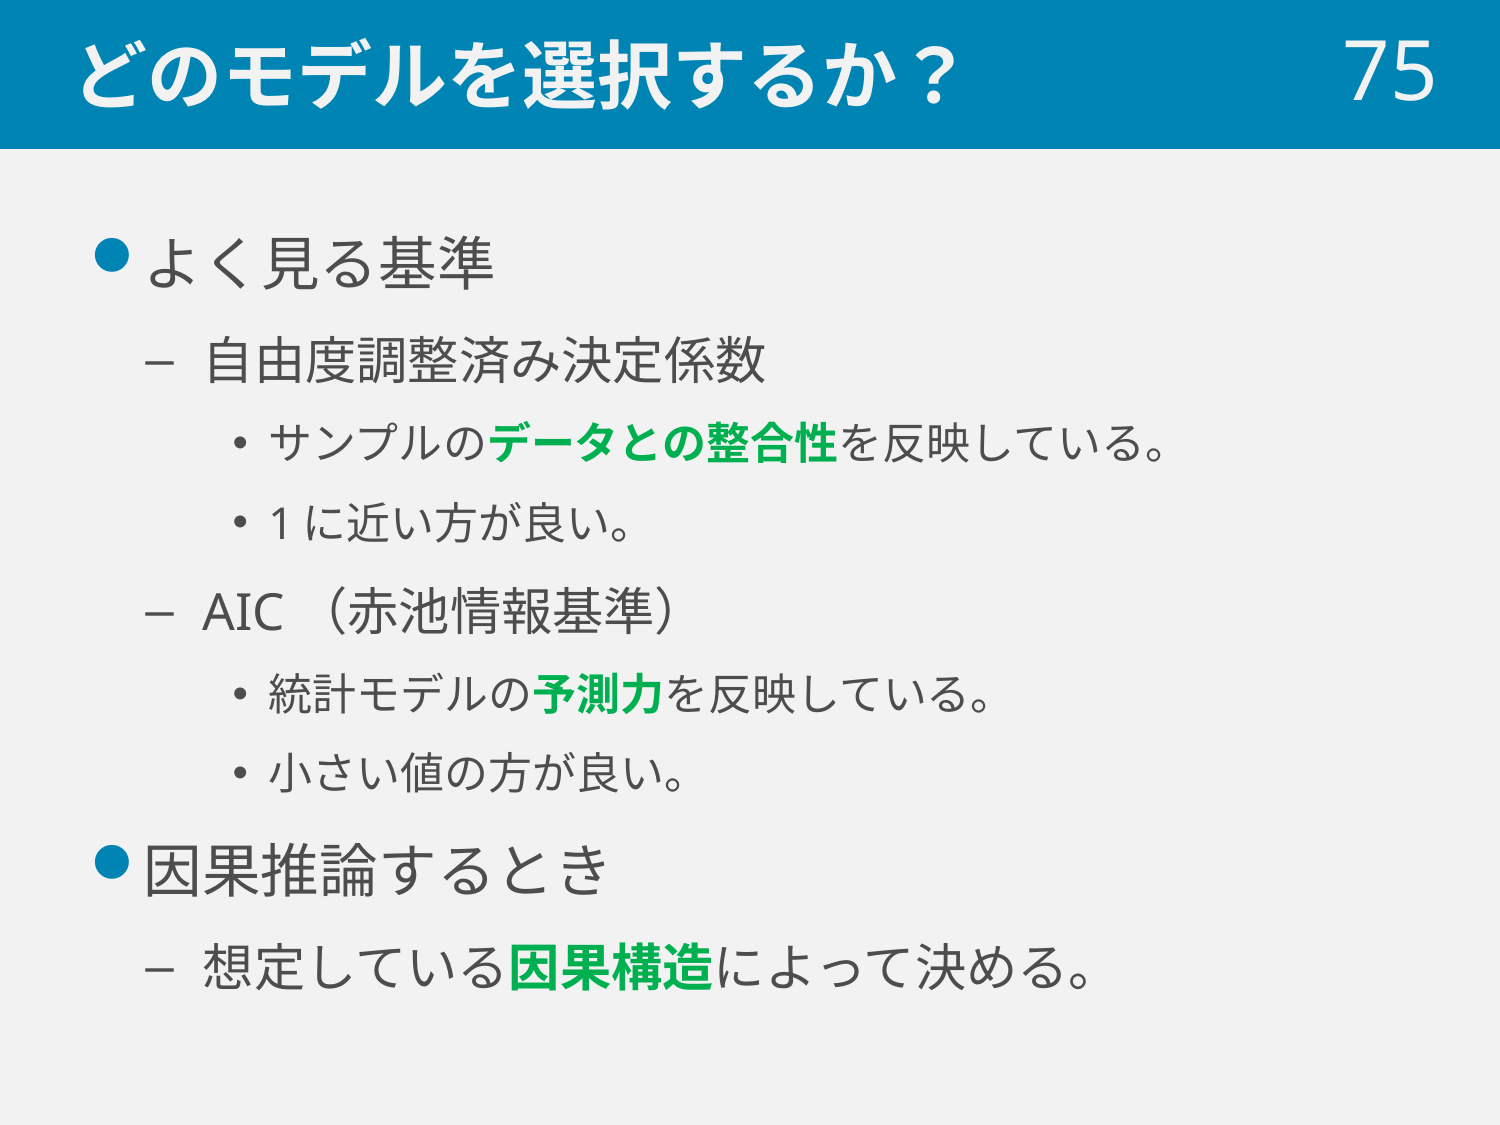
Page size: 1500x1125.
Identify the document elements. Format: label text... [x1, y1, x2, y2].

list よく見る基準 自由度調整済み決定係数 サンプルのデータとの整合性を反映している。 1に近い方が良い。 AIC（赤池情報基準） 統計モデルの予測力を反映している。 小さい値の方が良い。 因果推論するとき 想定している因果構造によって決める。 [75, 184, 1425, 1005]
slide_number 75 [1162, 26, 1454, 121]
title どのモデルを選択するか？ [0, 0, 1500, 149]
